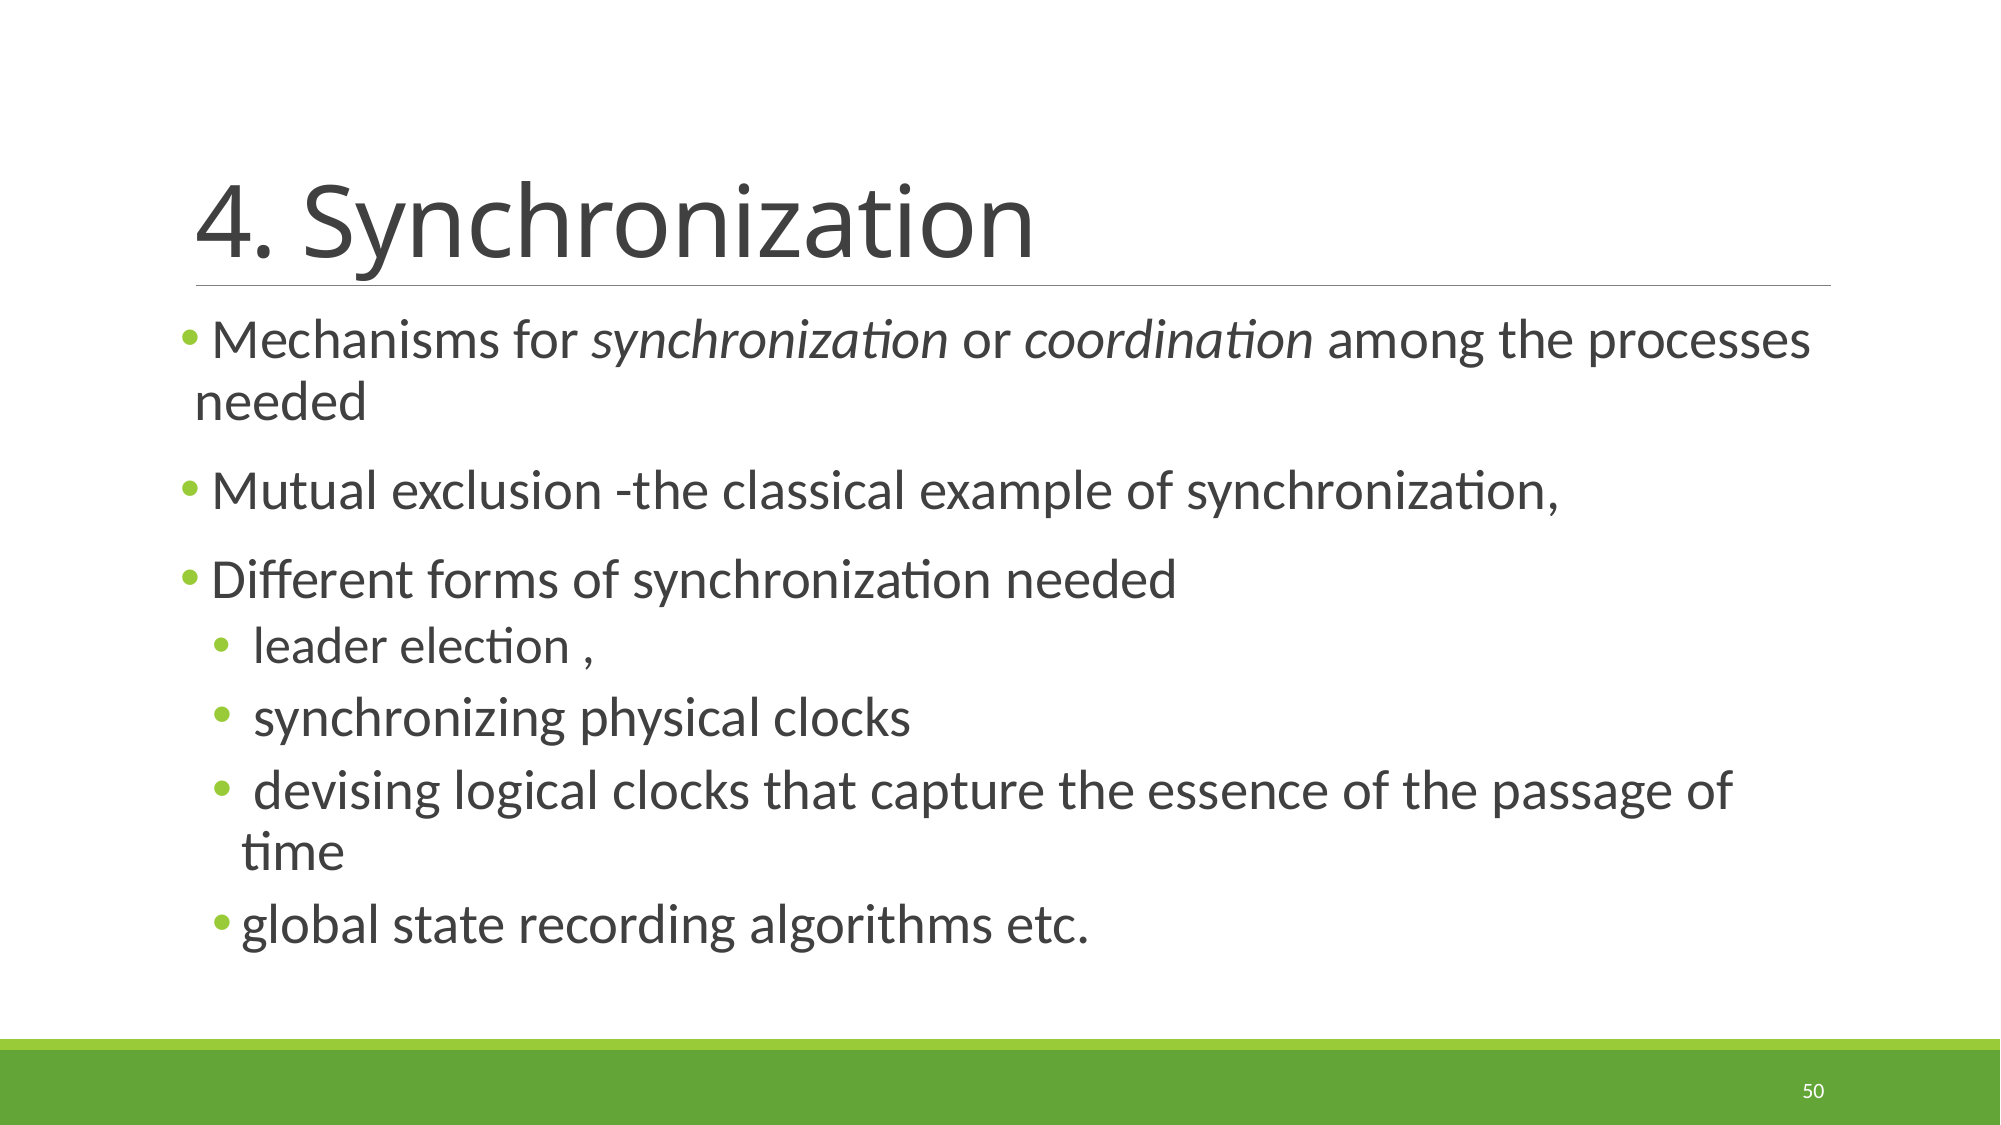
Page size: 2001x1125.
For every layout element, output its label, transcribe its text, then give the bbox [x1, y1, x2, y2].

title 4. Synchronization [180, 47, 1830, 285]
list Mechanisms for synchronization or coordination among the processes needed Mutual exclusion -the classical example of synchronization, Different forms of synchronization needed leader election , synchronizing physical clocks devising logical clocks that capture the essence of the passage of time global state recording algorithms etc. [180, 302, 1830, 963]
slide_number 50 [1624, 1059, 1840, 1120]
